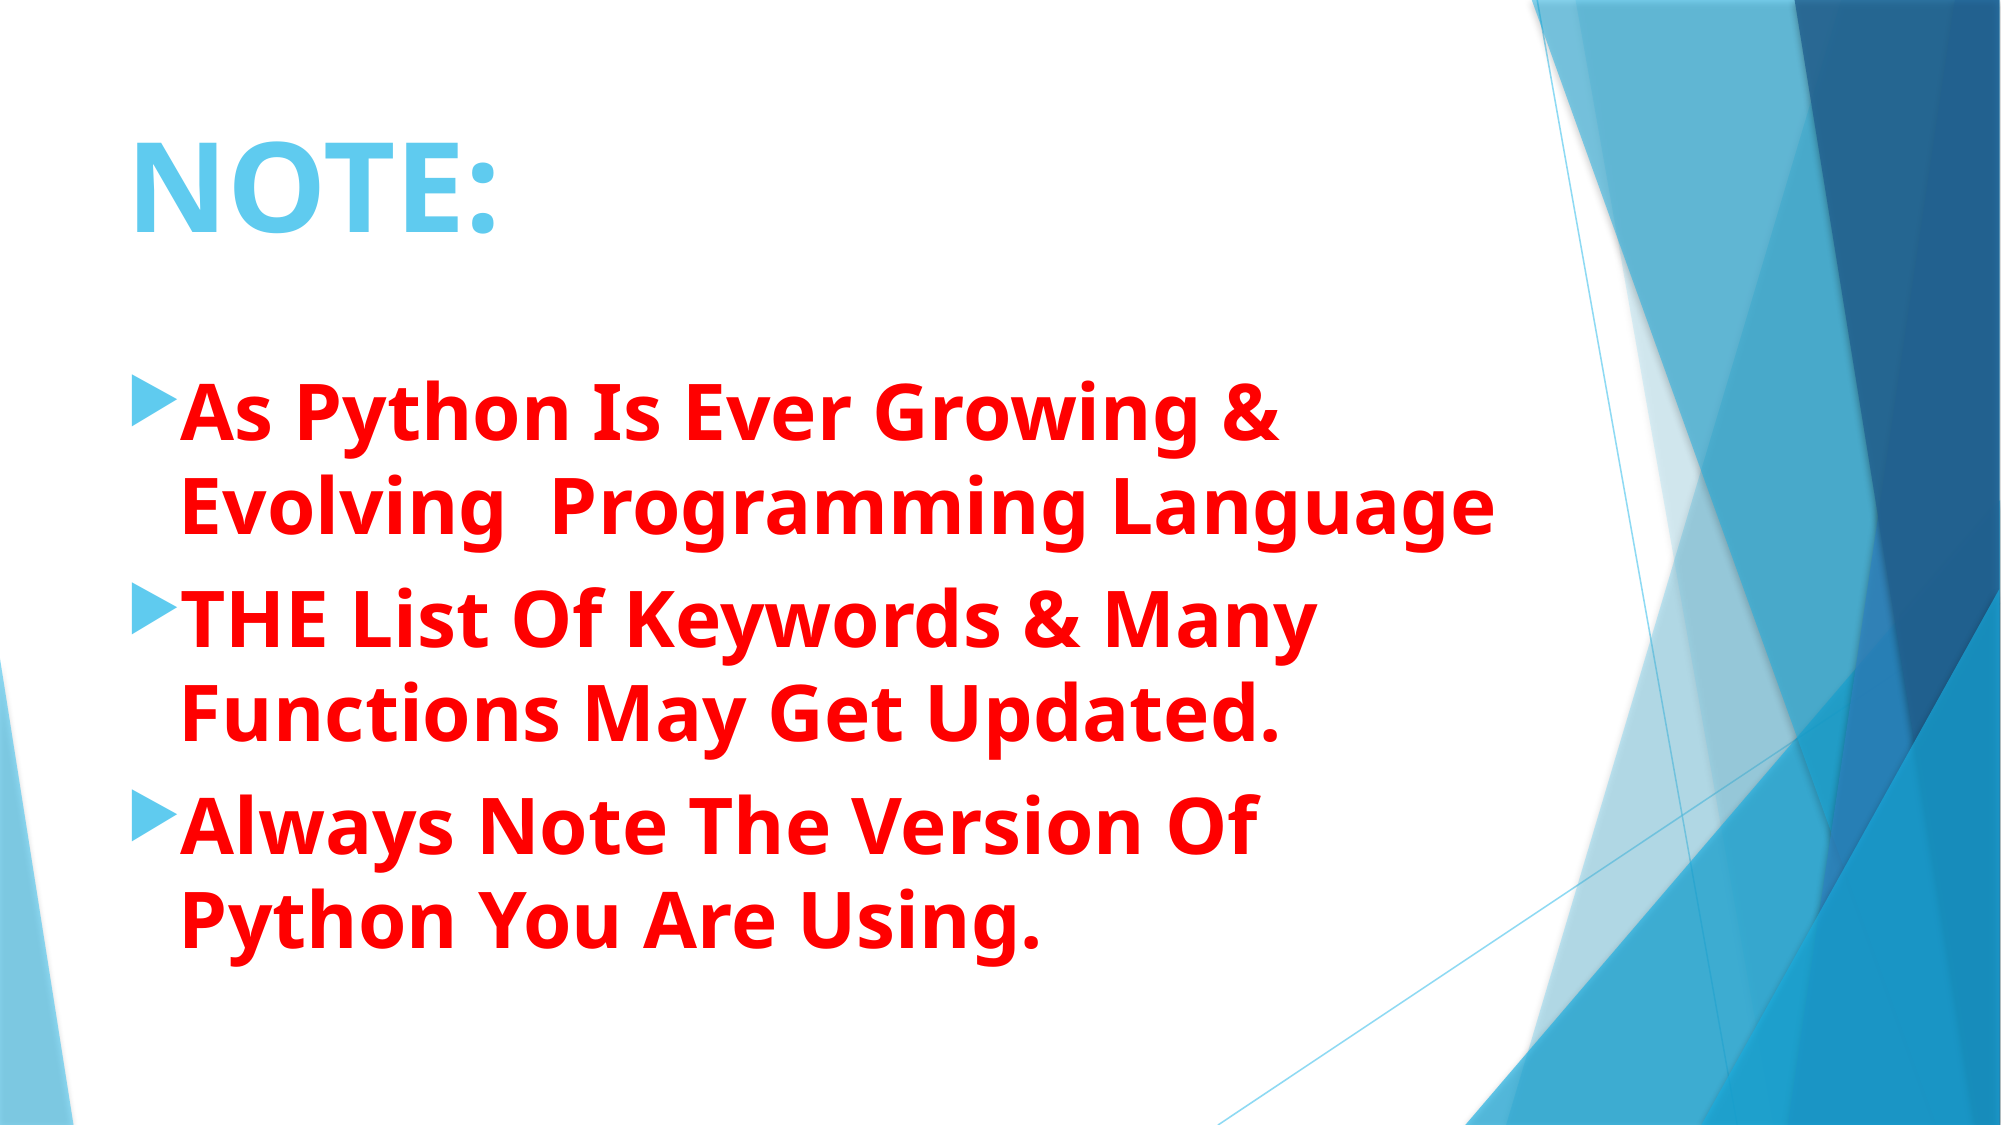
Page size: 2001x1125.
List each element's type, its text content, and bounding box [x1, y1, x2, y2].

list As Python Is Ever Growing & Evolving Programming Language THE List Of Keywords & Many Functions May Get Updated. Always Note The Version Of Python You Are Using. [111, 354, 1522, 992]
title NOTE: [111, 99, 1522, 317]
